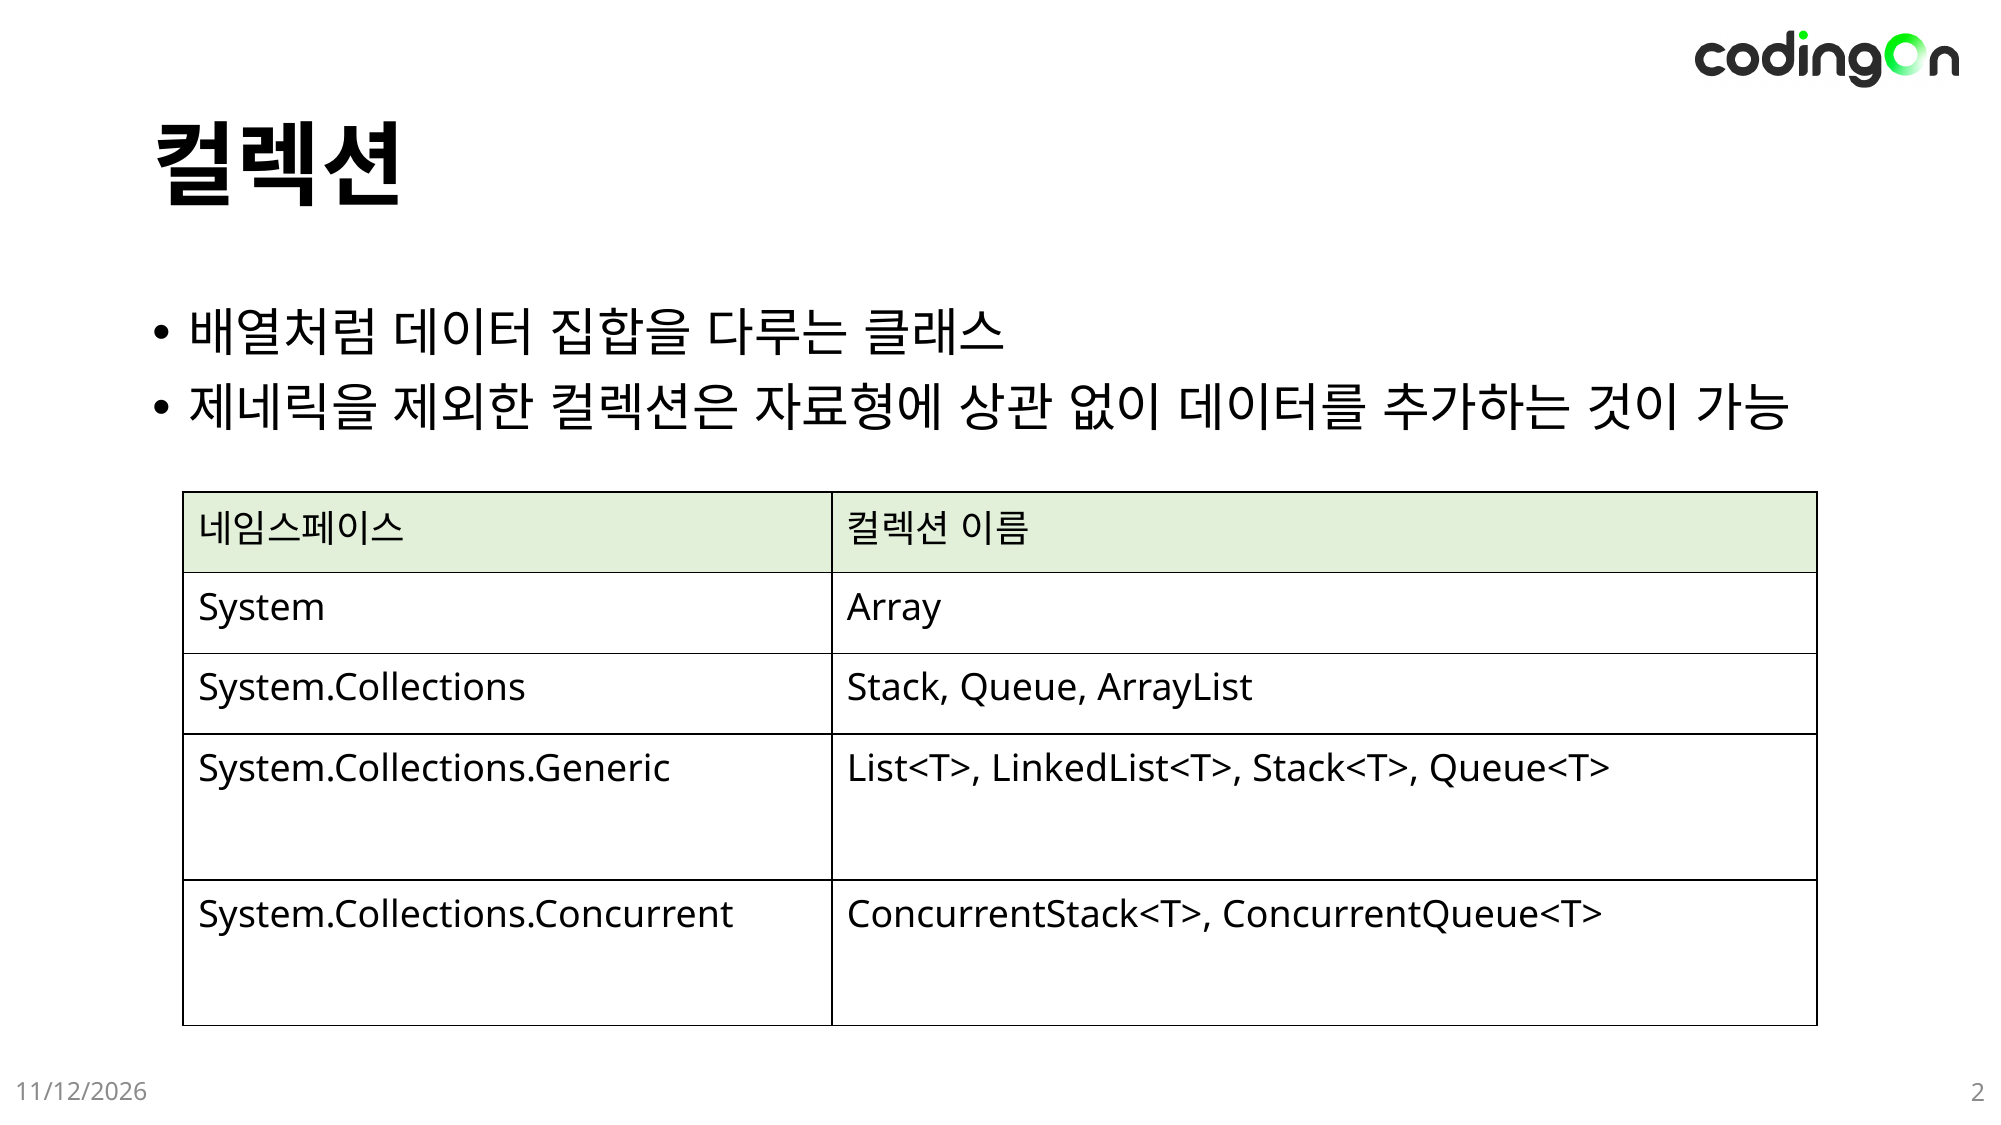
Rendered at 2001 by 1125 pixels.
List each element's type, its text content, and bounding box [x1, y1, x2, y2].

table_cell System.Collections [184, 654, 831, 733]
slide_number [0, 1062, 450, 1123]
table_cell List<T>, LinkedList<T>, Stack<T>, Queue<T> [833, 735, 1816, 879]
title 컬렉션 [137, 59, 1863, 278]
list 배열처럼 데이터 집합을 다루는 클래스 제네릭을 제외한 컬렉션은 자료형에 상관 없이 데이터를 추가하는 것이 가능 [137, 299, 1863, 481]
table_cell Stack, Queue, ArrayList [833, 654, 1816, 733]
table_cell ConcurrentStack<T>, ConcurrentQueue<T> [833, 881, 1816, 1025]
table_header 네임스페이스 [184, 493, 831, 572]
table_cell Array [833, 573, 1816, 653]
slide_number 2 [1550, 1063, 2000, 1124]
picture [1695, 30, 1959, 88]
table_cell System.Collections.Generic [184, 735, 831, 879]
table_cell System [184, 573, 831, 653]
table_header 컬렉션 이름 [833, 493, 1816, 572]
table_cell System.Collections.Concurrent [184, 881, 831, 1025]
